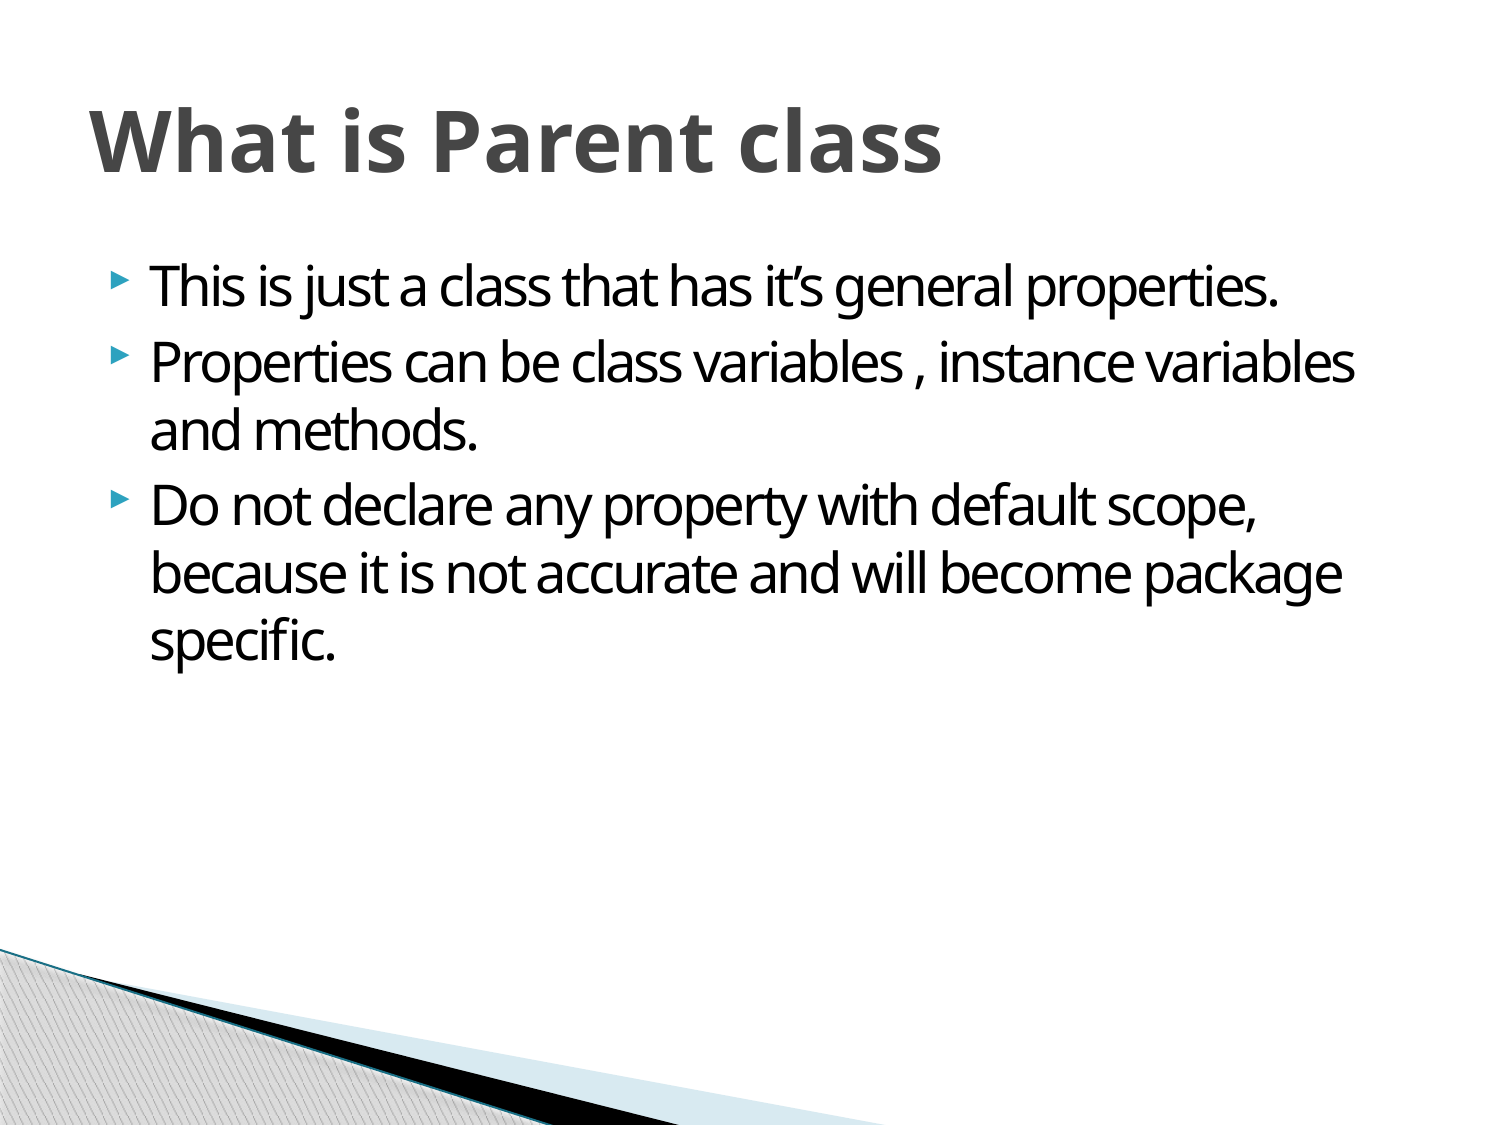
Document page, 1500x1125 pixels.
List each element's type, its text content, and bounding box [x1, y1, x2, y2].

title What is Parent class [75, 45, 1425, 233]
list This is just a class that has it’s general properties. Properties can be class variables , instance variables and methods. Do not declare any property with default scope, because it is not accurate and will become package specific. [75, 243, 1425, 986]
